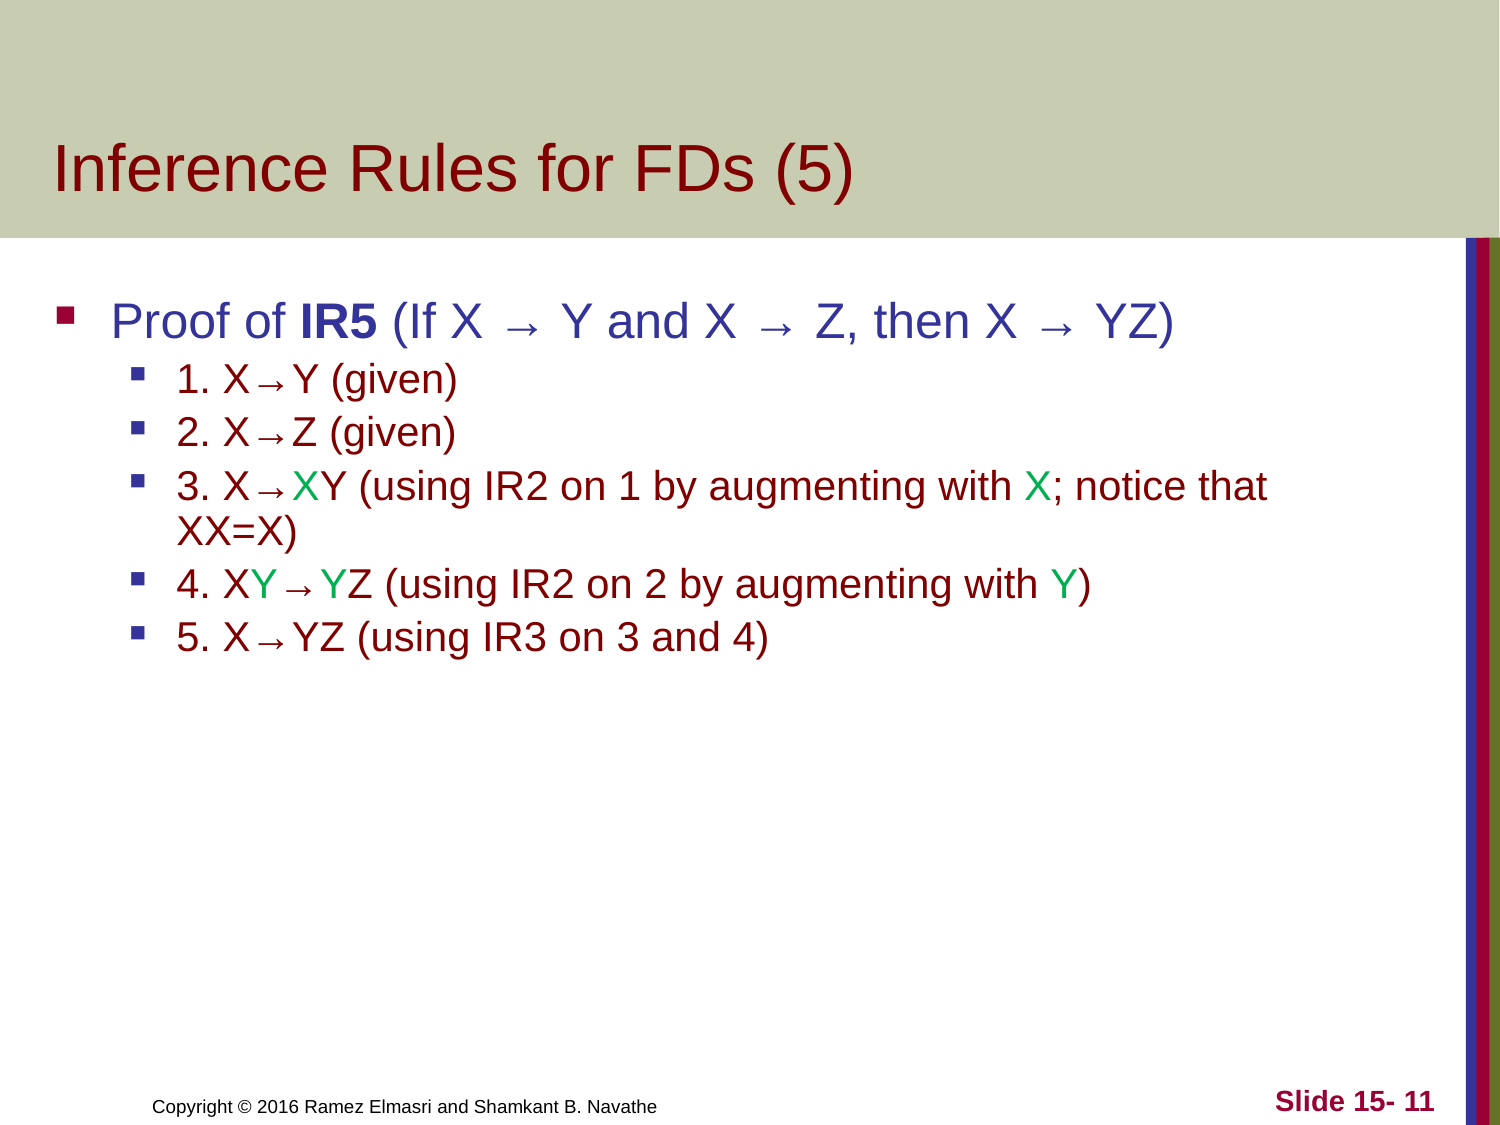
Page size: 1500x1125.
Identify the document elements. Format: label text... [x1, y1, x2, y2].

list Proof of IR5 (If X → Y and X → Z, then X → YZ) 1. X→Y (given) 2. X→Z (given) 3. X→XY (using IR2 on 1 by augmenting with X; notice that XX=X) 4. XY→YZ (using IR2 on 2 by augmenting with Y) 5. X→YZ (using IR3 on 3 and 4) [39, 287, 1400, 1050]
slide_number Slide 15- 11 [1137, 1050, 1450, 1125]
title Inference Rules for FDs (5) [37, 49, 1317, 213]
